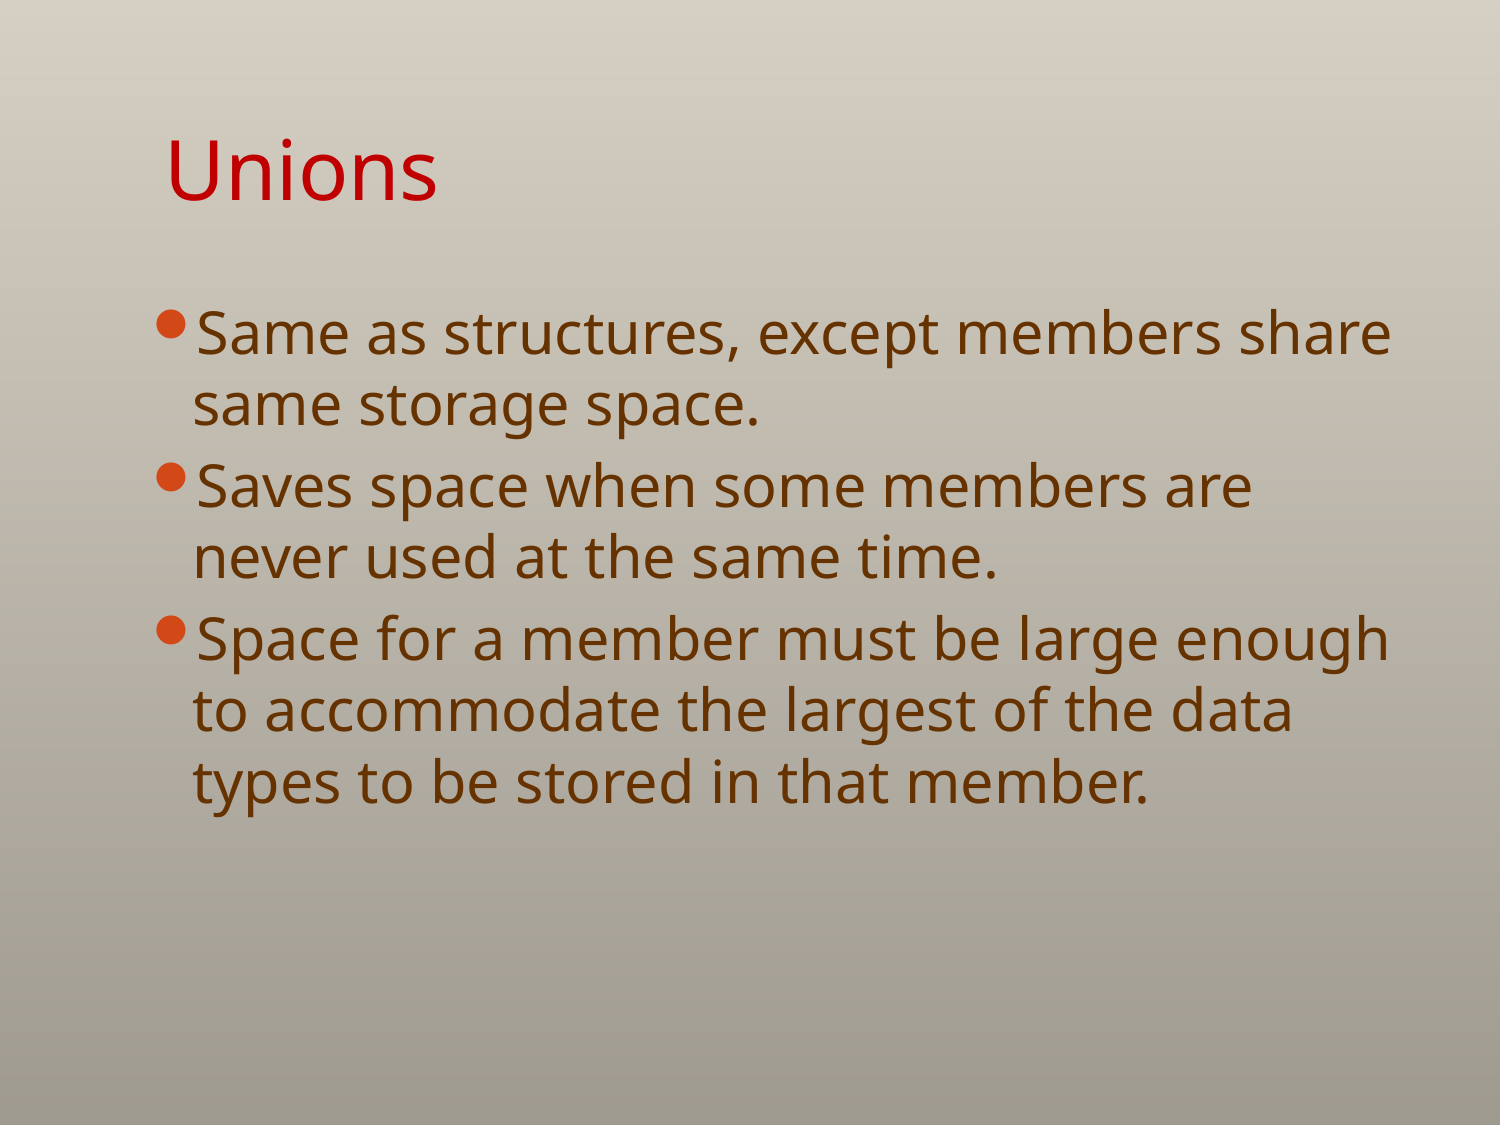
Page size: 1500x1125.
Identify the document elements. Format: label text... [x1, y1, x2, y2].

list Same as structures, except members share same storage space. Saves space when some members are never used at the same time. Space for a member must be large enough to accommodate the largest of the data types to be stored in that member. [137, 287, 1413, 900]
title Unions [150, 45, 1425, 233]
